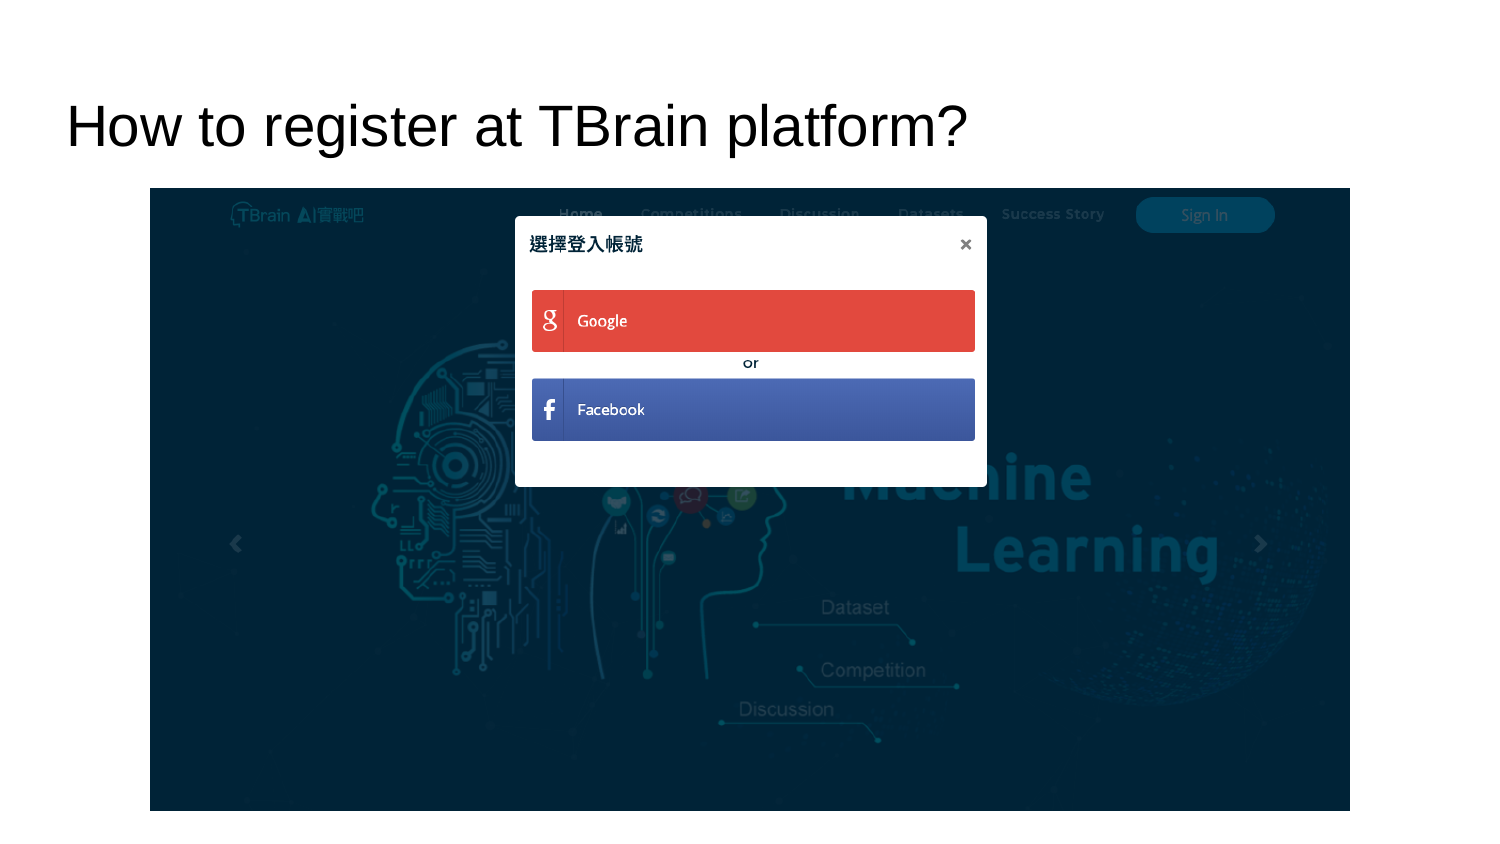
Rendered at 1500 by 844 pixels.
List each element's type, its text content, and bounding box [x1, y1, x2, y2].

picture [149, 188, 1350, 811]
title How to register at TBrain platform? [51, 72, 1449, 167]
